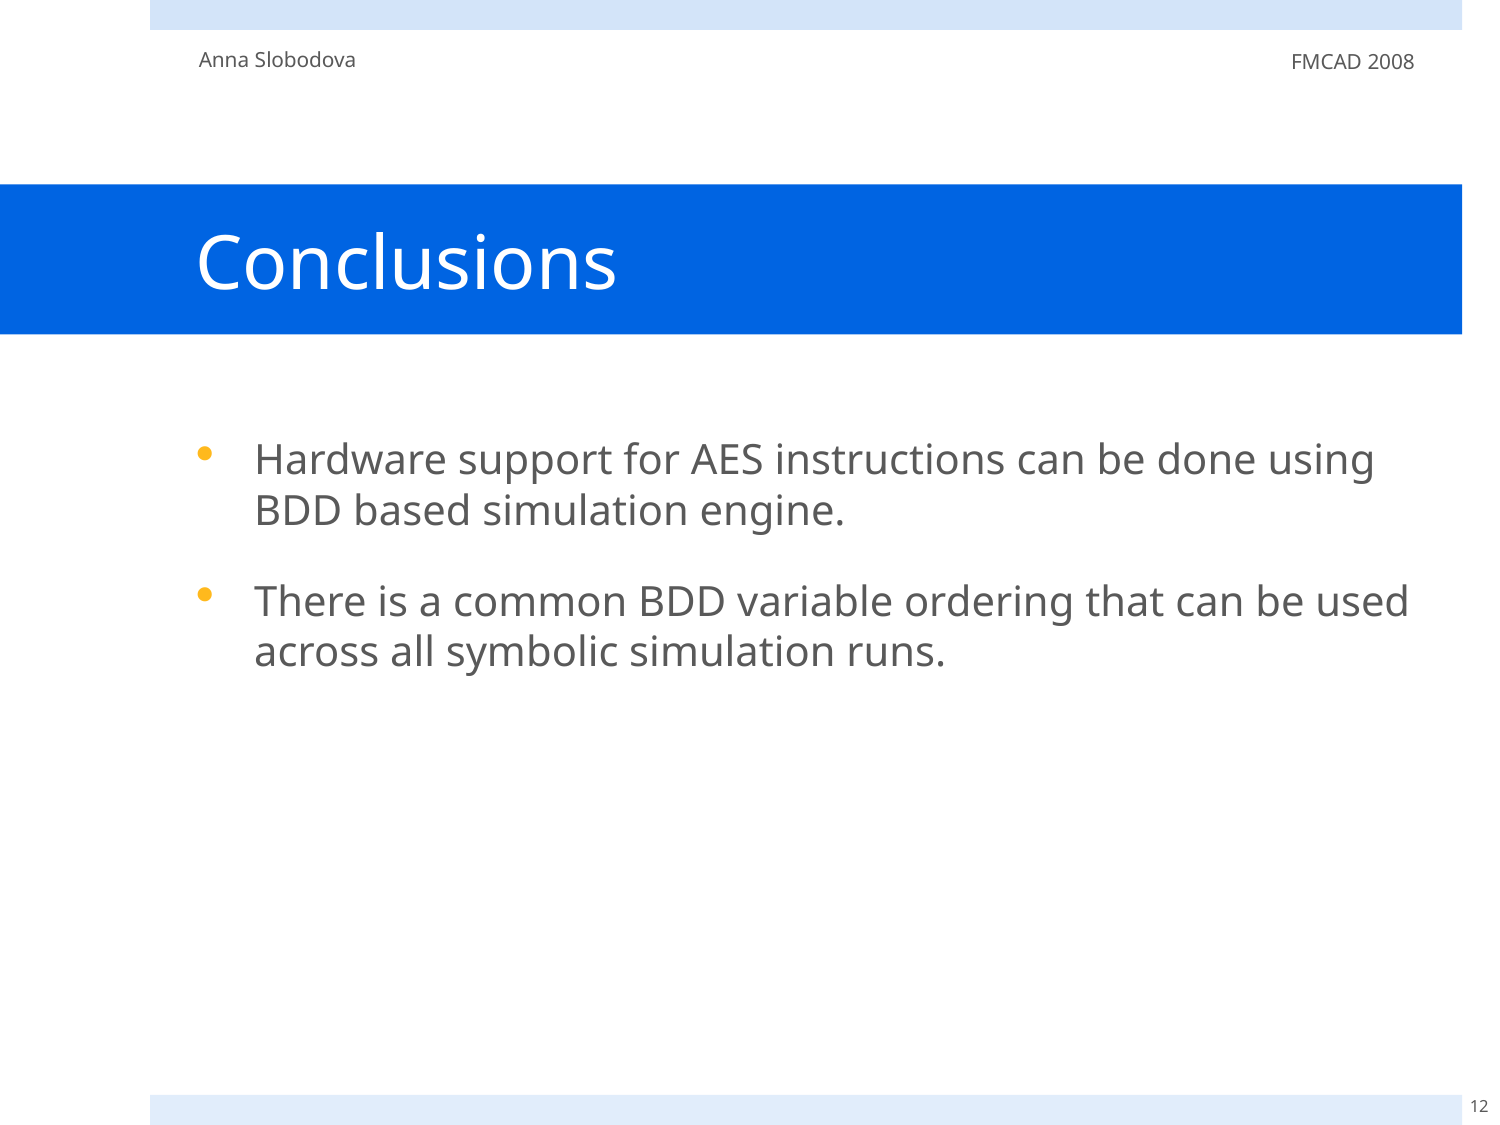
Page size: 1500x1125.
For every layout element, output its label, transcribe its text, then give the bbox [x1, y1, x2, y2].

slide_number 12 [1441, 1077, 1500, 1125]
list Hardware support for AES instructions can be done using BDD based simulation engine. There is a common BDD variable ordering that can be used across all symbolic simulation runs. [182, 425, 1432, 1028]
title Conclusions [0, 184, 1463, 335]
slide_number FMCAD 2008 [1079, 30, 1430, 91]
footer Anna Slobodova [183, 30, 659, 91]
